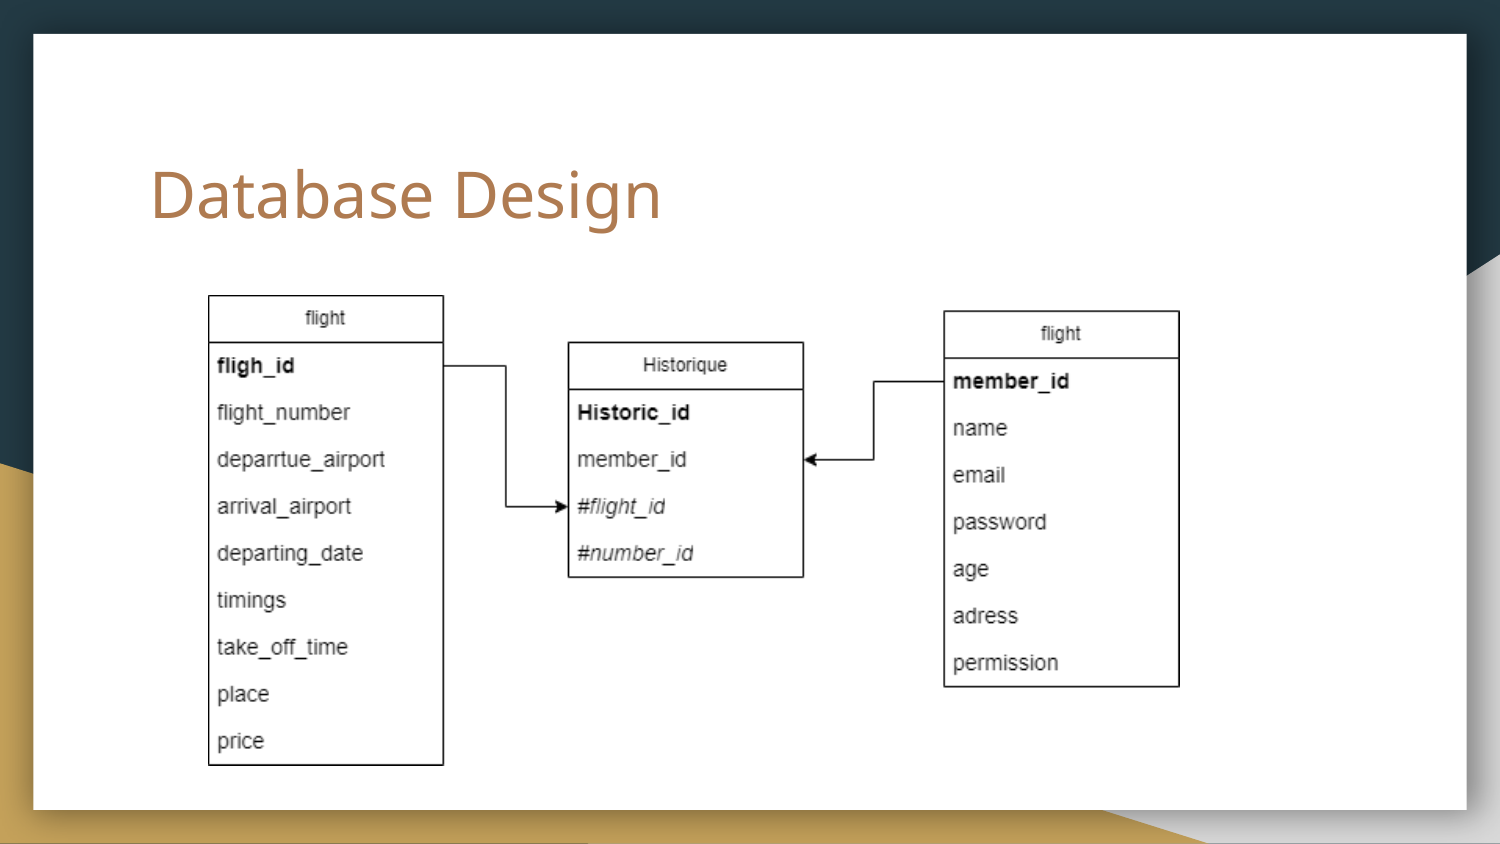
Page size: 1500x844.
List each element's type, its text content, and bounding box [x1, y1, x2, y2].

title Database Design [134, 138, 1366, 296]
picture [208, 295, 1180, 766]
